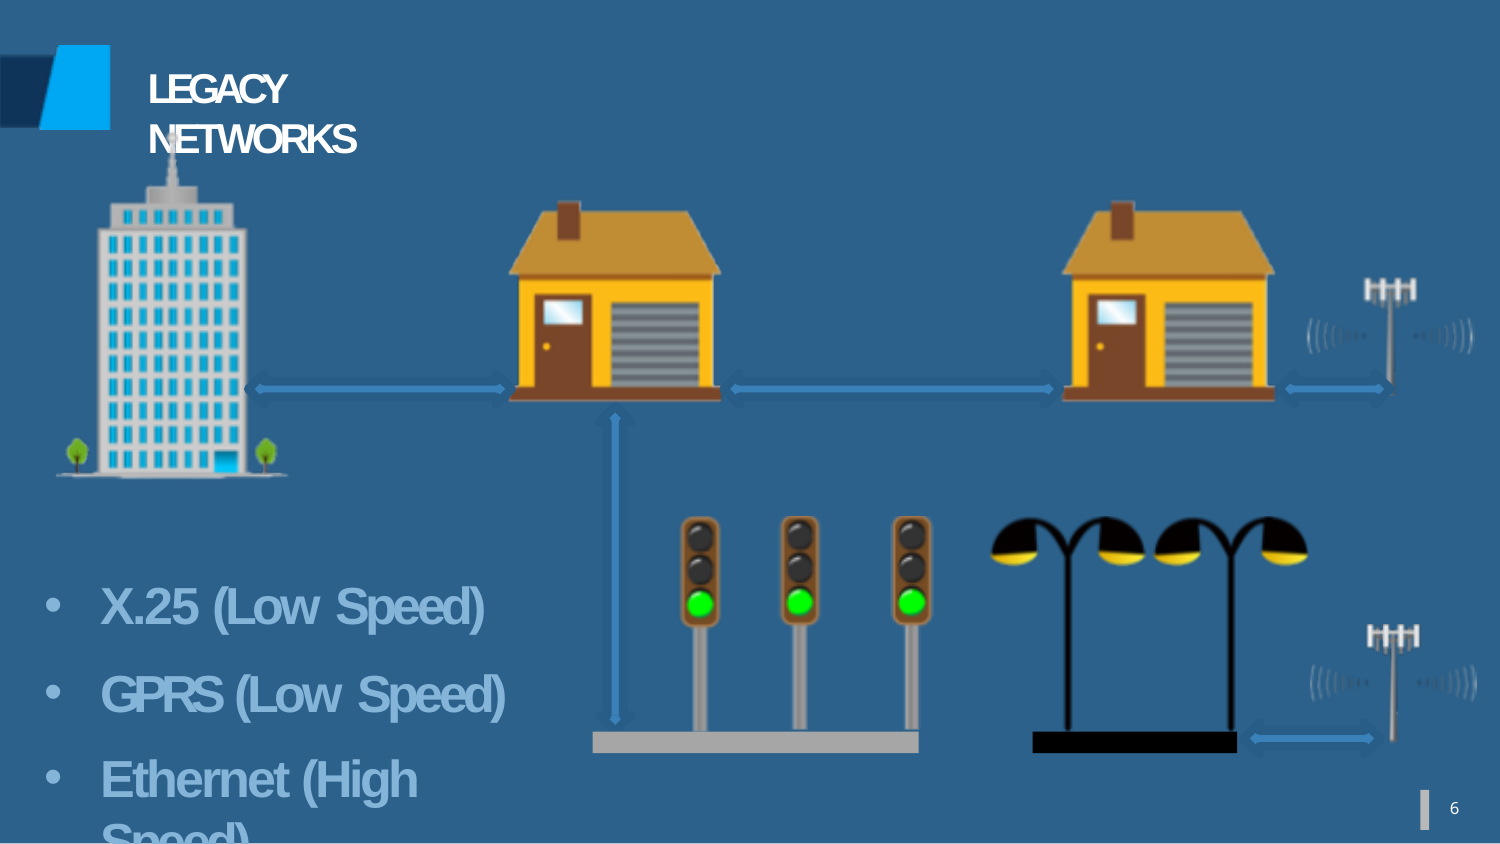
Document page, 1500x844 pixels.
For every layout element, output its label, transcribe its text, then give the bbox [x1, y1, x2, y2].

text_box [1296, 373, 1391, 405]
text_box [1243, 722, 1381, 755]
text_box [599, 406, 632, 731]
text_box [989, 516, 1146, 734]
text_box [1306, 277, 1475, 396]
text_box 6 [1445, 792, 1464, 821]
text_box [723, 373, 1061, 405]
text_box [479, 185, 742, 421]
text_box [1031, 185, 1296, 421]
text_box [645, 516, 743, 731]
text_box [1152, 516, 1309, 734]
text_box [743, 516, 965, 734]
text_box [1032, 731, 1238, 754]
text_box [0, 0, 1500, 844]
text_box X.25 (Low Speed) GPRS (Low Speed) Ethernet (High Speed) [42, 545, 573, 844]
text_box [0, 45, 111, 130]
text_box [1310, 624, 1477, 744]
text_box [16, 108, 332, 525]
text_box [592, 731, 919, 754]
title LEGACY NETWORKS [145, 58, 510, 203]
text_box [248, 373, 512, 405]
